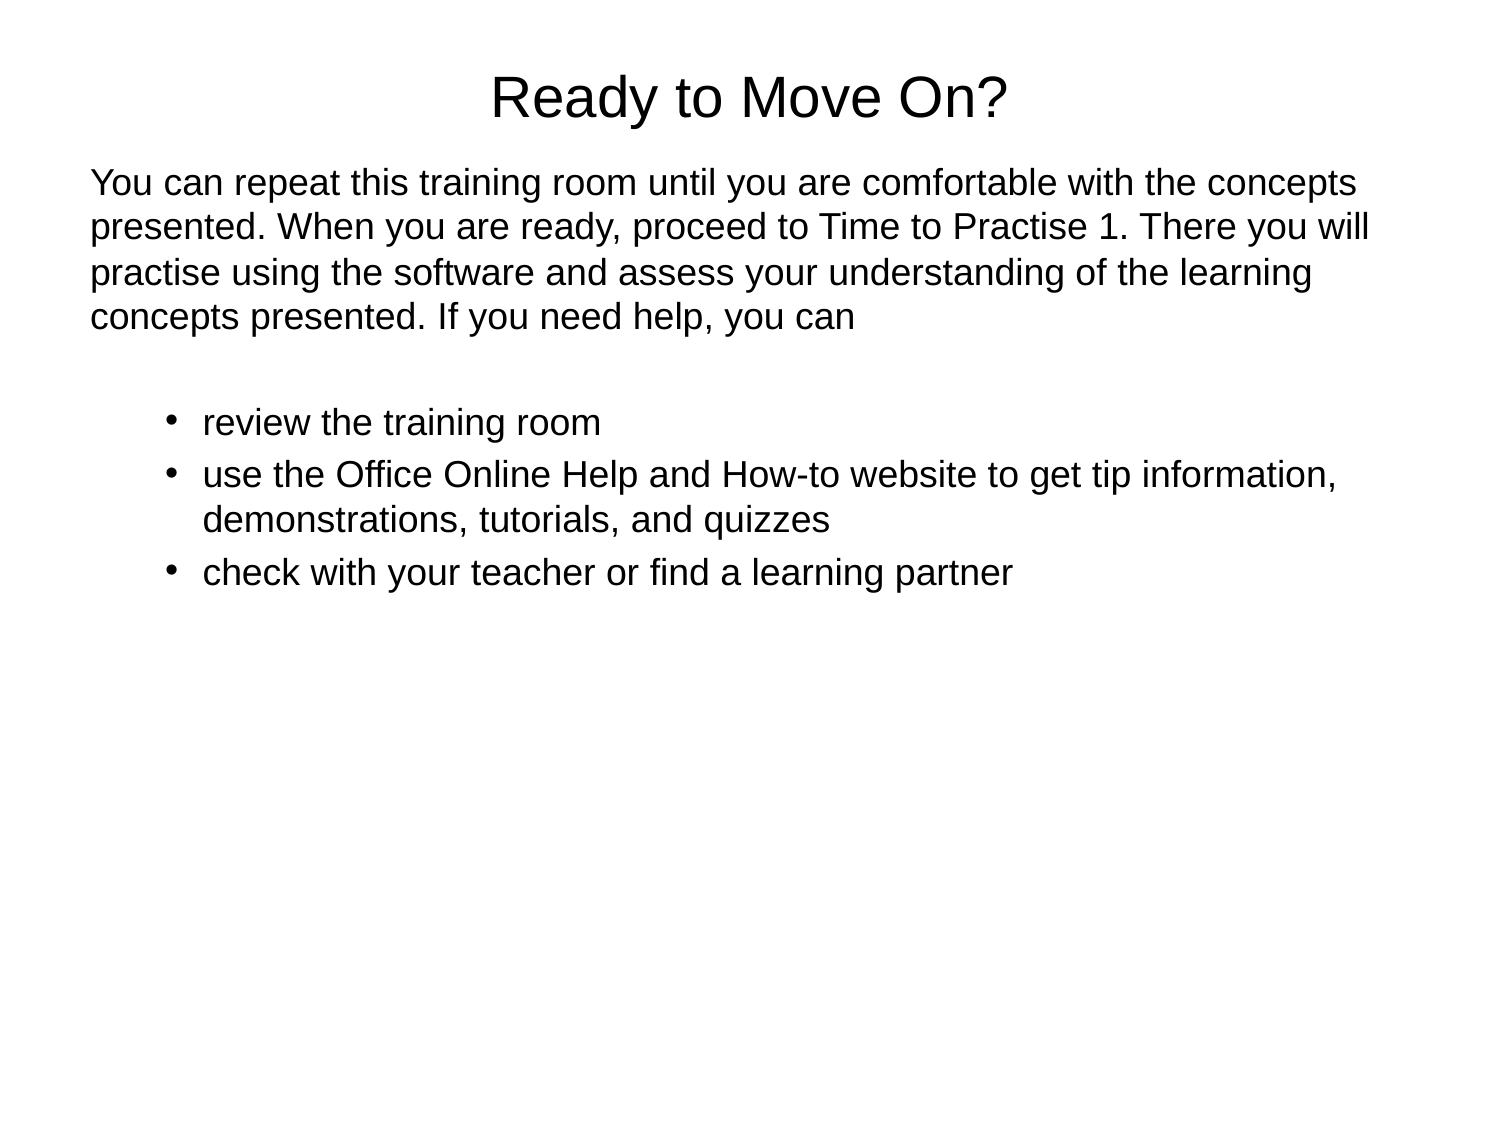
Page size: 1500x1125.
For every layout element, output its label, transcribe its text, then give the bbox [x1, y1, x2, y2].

list You can repeat this training room until you are comfortable with the concepts presented. When you are ready, proceed to Time to Practise 1. There you will practise using the software and assess your understanding of the learning concepts presented. If you need help, you can review the training room use the Office Online Help and How-to website to get tip information, demonstrations, tutorials, and quizzes check with your teacher or find a learning partner [74, 149, 1426, 956]
title Ready to Move On? [74, 0, 1426, 149]
